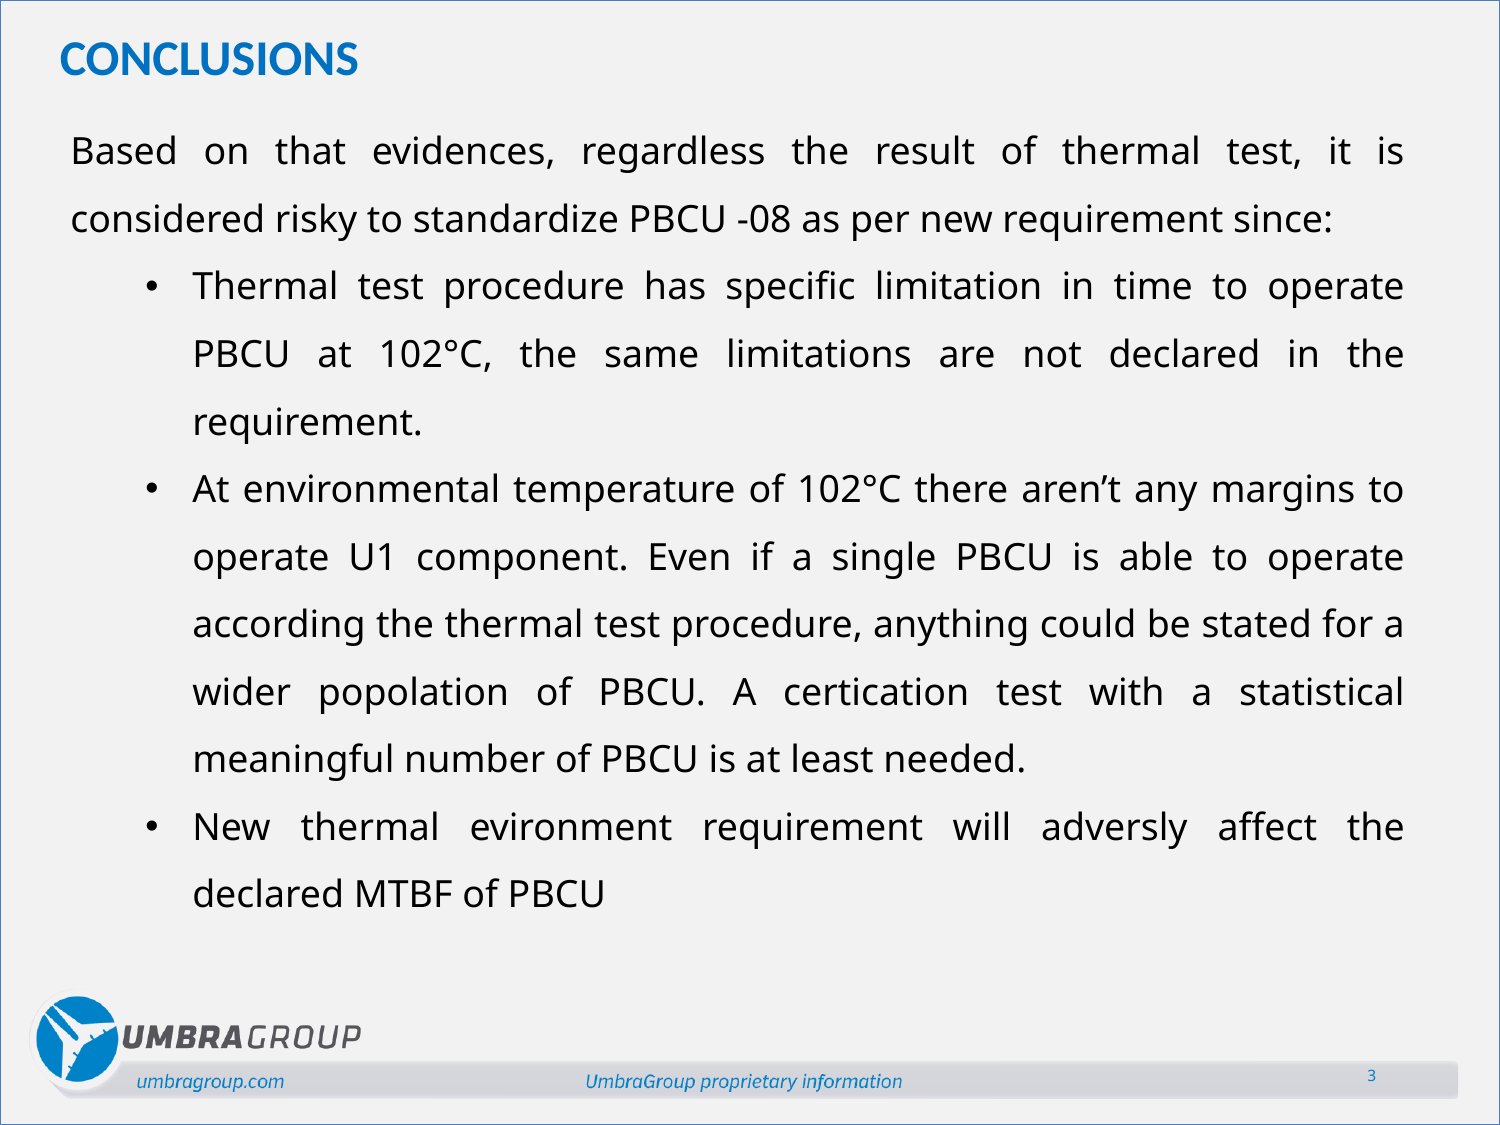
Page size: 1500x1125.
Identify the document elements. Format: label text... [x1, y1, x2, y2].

slide_number 3 [1352, 1058, 1425, 1099]
picture [29, 987, 1459, 1099]
text_box CONCLUSIONS [45, 18, 1014, 94]
text_box Based on that evidences, regardless the result of thermal test, it is considered risky to standardize PBCU -08 as per new requirement since: Thermal test procedure has specific limitation in time to operate PBCU at 102°C, the same limitations are not declared in the requirement. At environmental temperature of 102°C there aren’t any margins to operate U1 component. Even if a single PBCU is able to operate according the thermal test procedure, anything could be stated for a wider popolation of PBCU. A certication test with a statistical meaningful number of PBCU is at least needed. New thermal evironment requirement will adversly affect the declared MTBF of PBCU [55, 52, 1421, 923]
